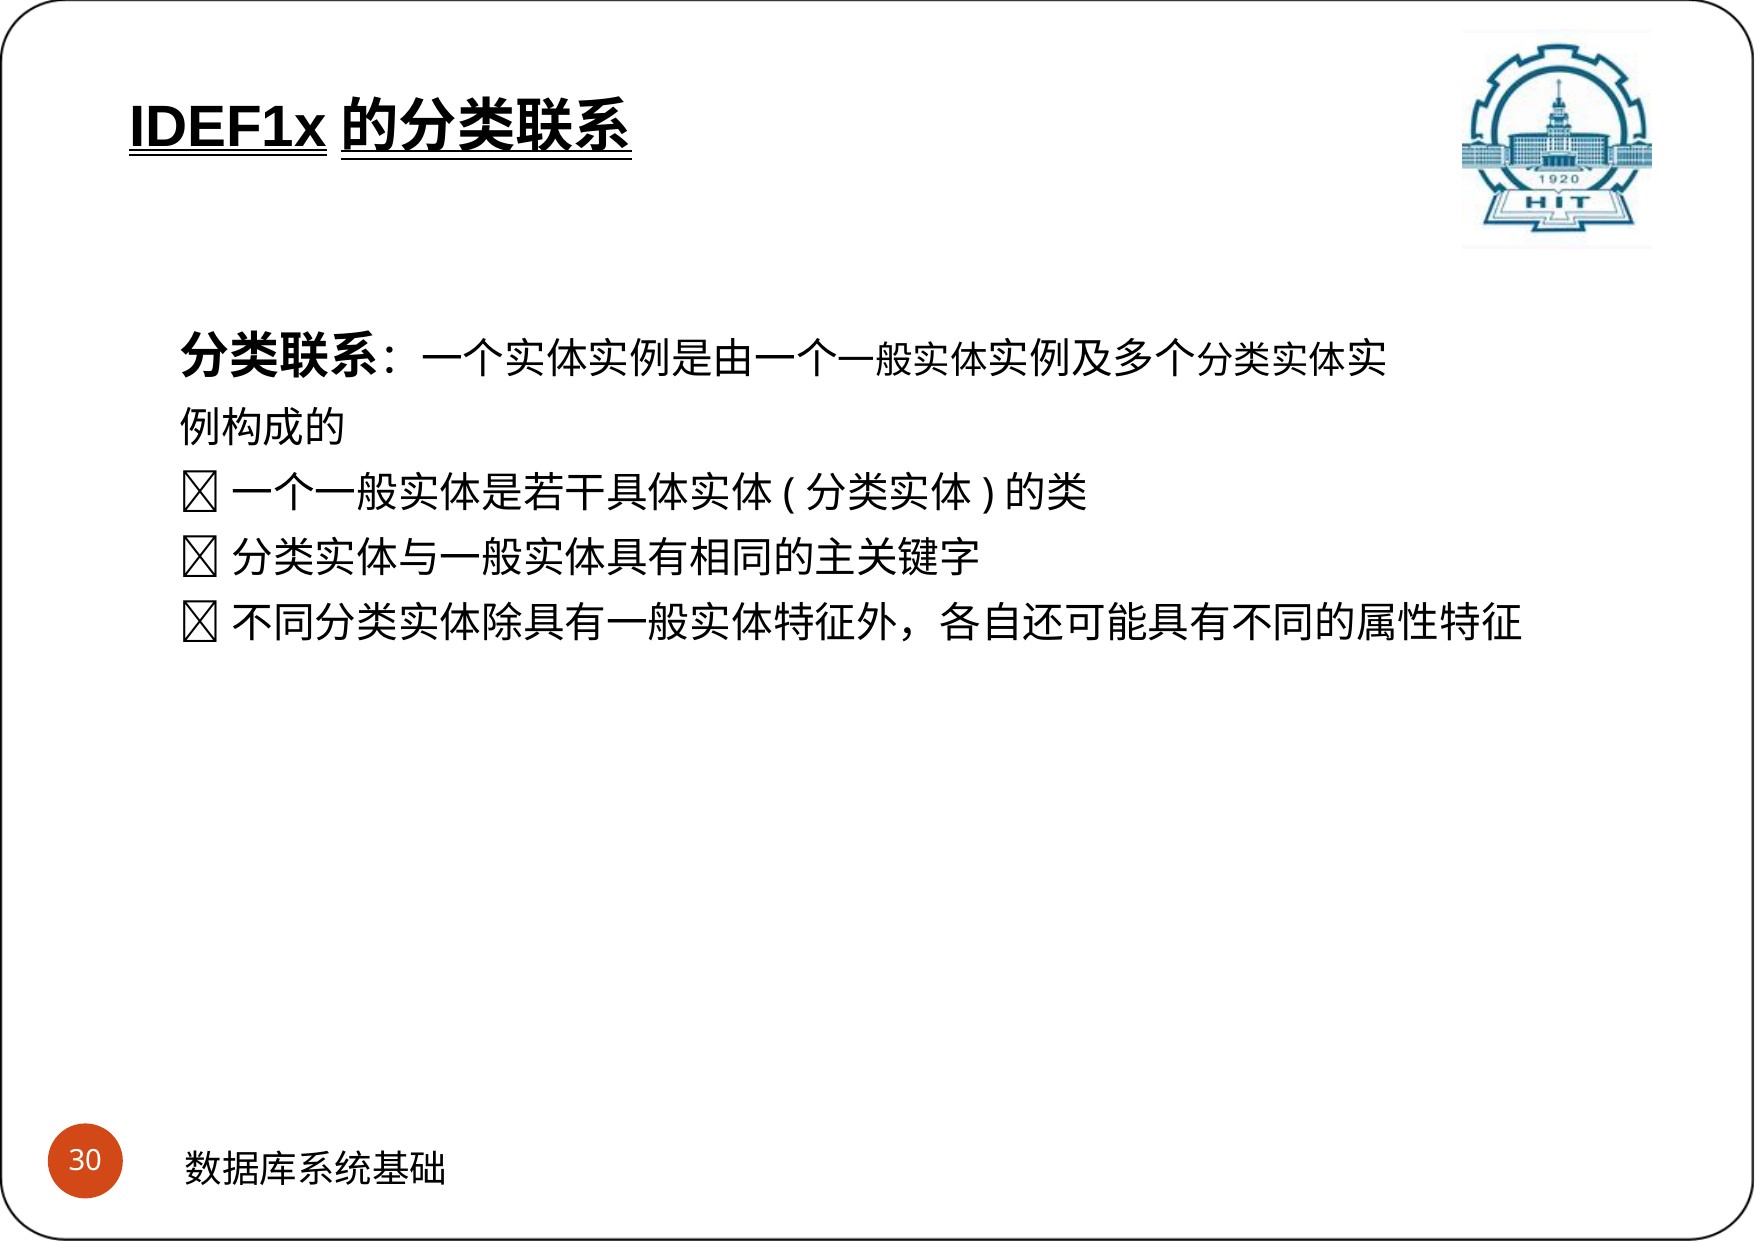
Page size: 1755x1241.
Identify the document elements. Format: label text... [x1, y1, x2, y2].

title IDEF1x的分类联系 (2)分类联系 [47, 42, 1353, 250]
list 分类联系：一个实体实例是由一个一般实体实例及多个分类实体实 例构成的 一个一般实体是若干具体实体(分类实体)的类 分类实体与一般实体具有相同的主关键字 不同分类实体除具有一般实体特征外，各自还可能具有不同的属性特征 [166, 307, 1588, 1029]
text_box IDEF1x的分类联系 [114, 80, 1232, 168]
picture [0, 0, 1755, 1241]
